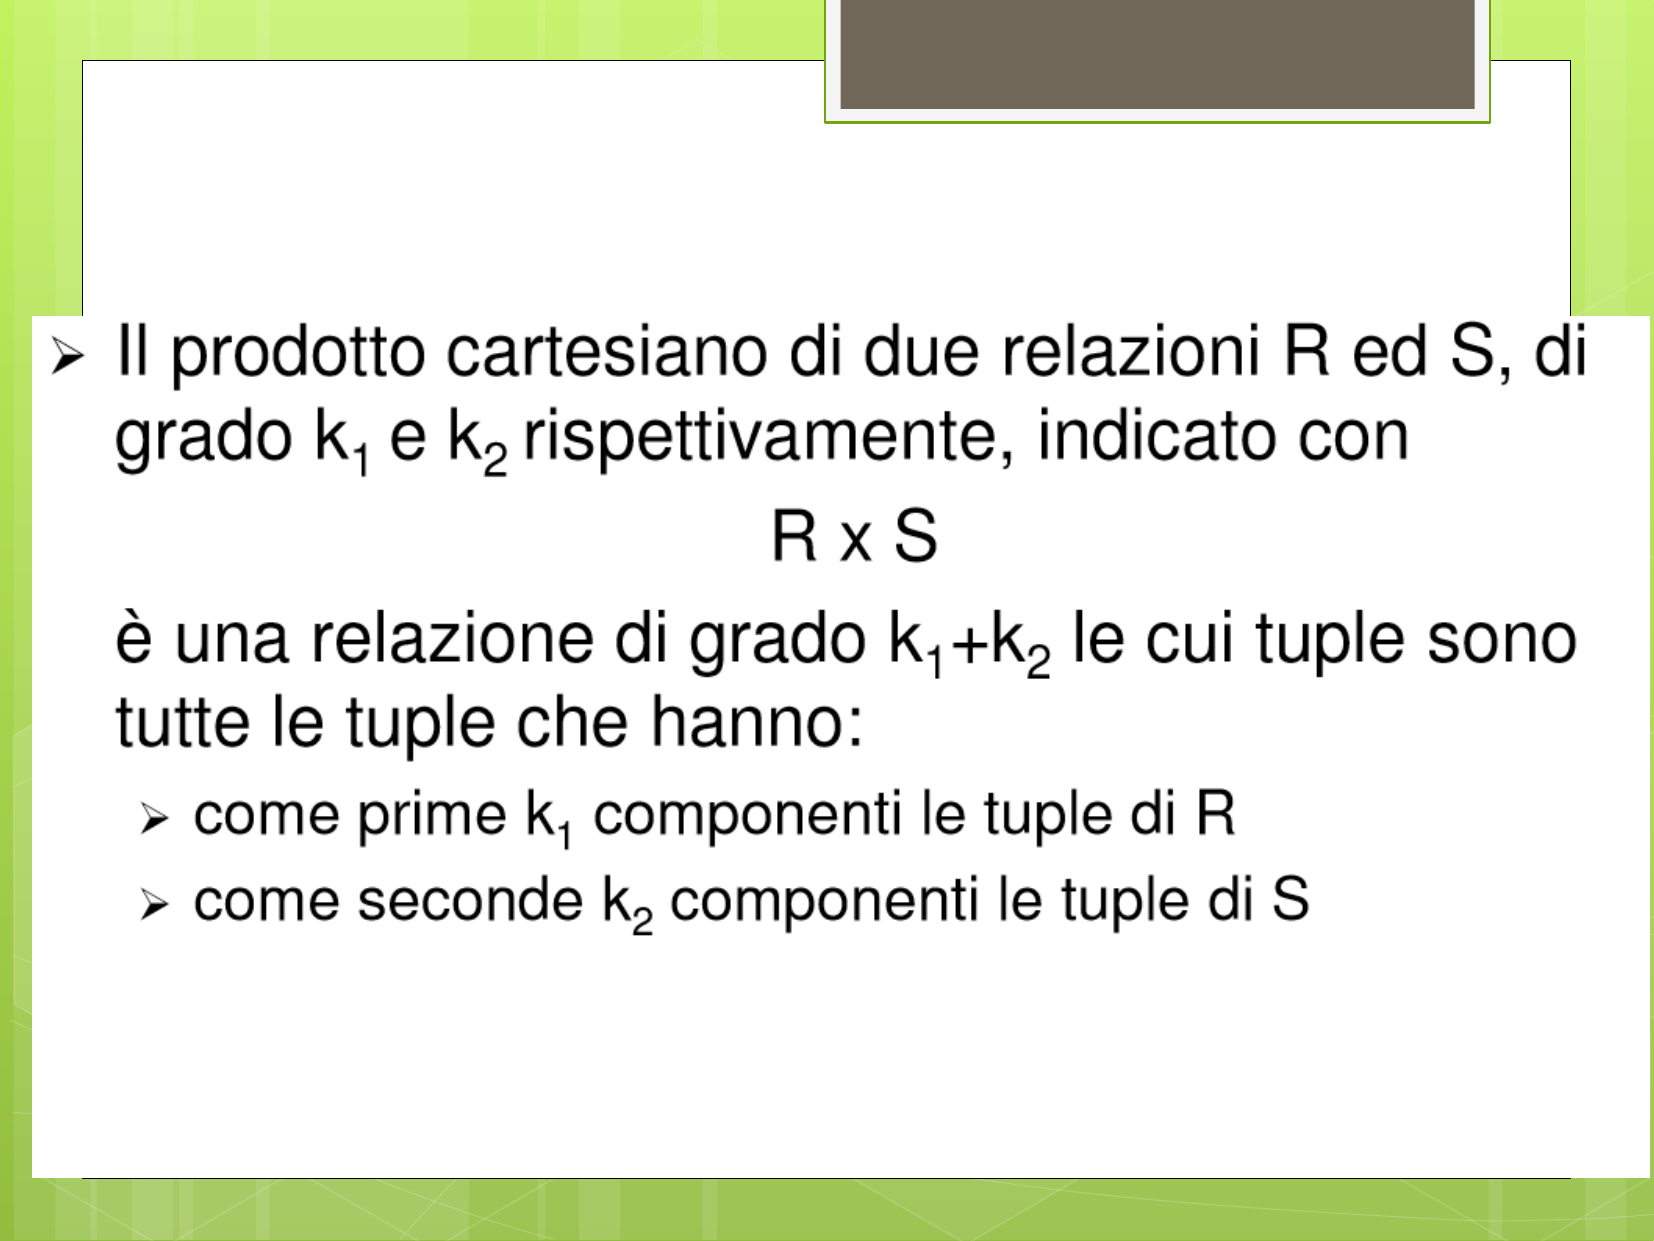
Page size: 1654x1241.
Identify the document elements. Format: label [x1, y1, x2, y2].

picture [32, 316, 1651, 1178]
